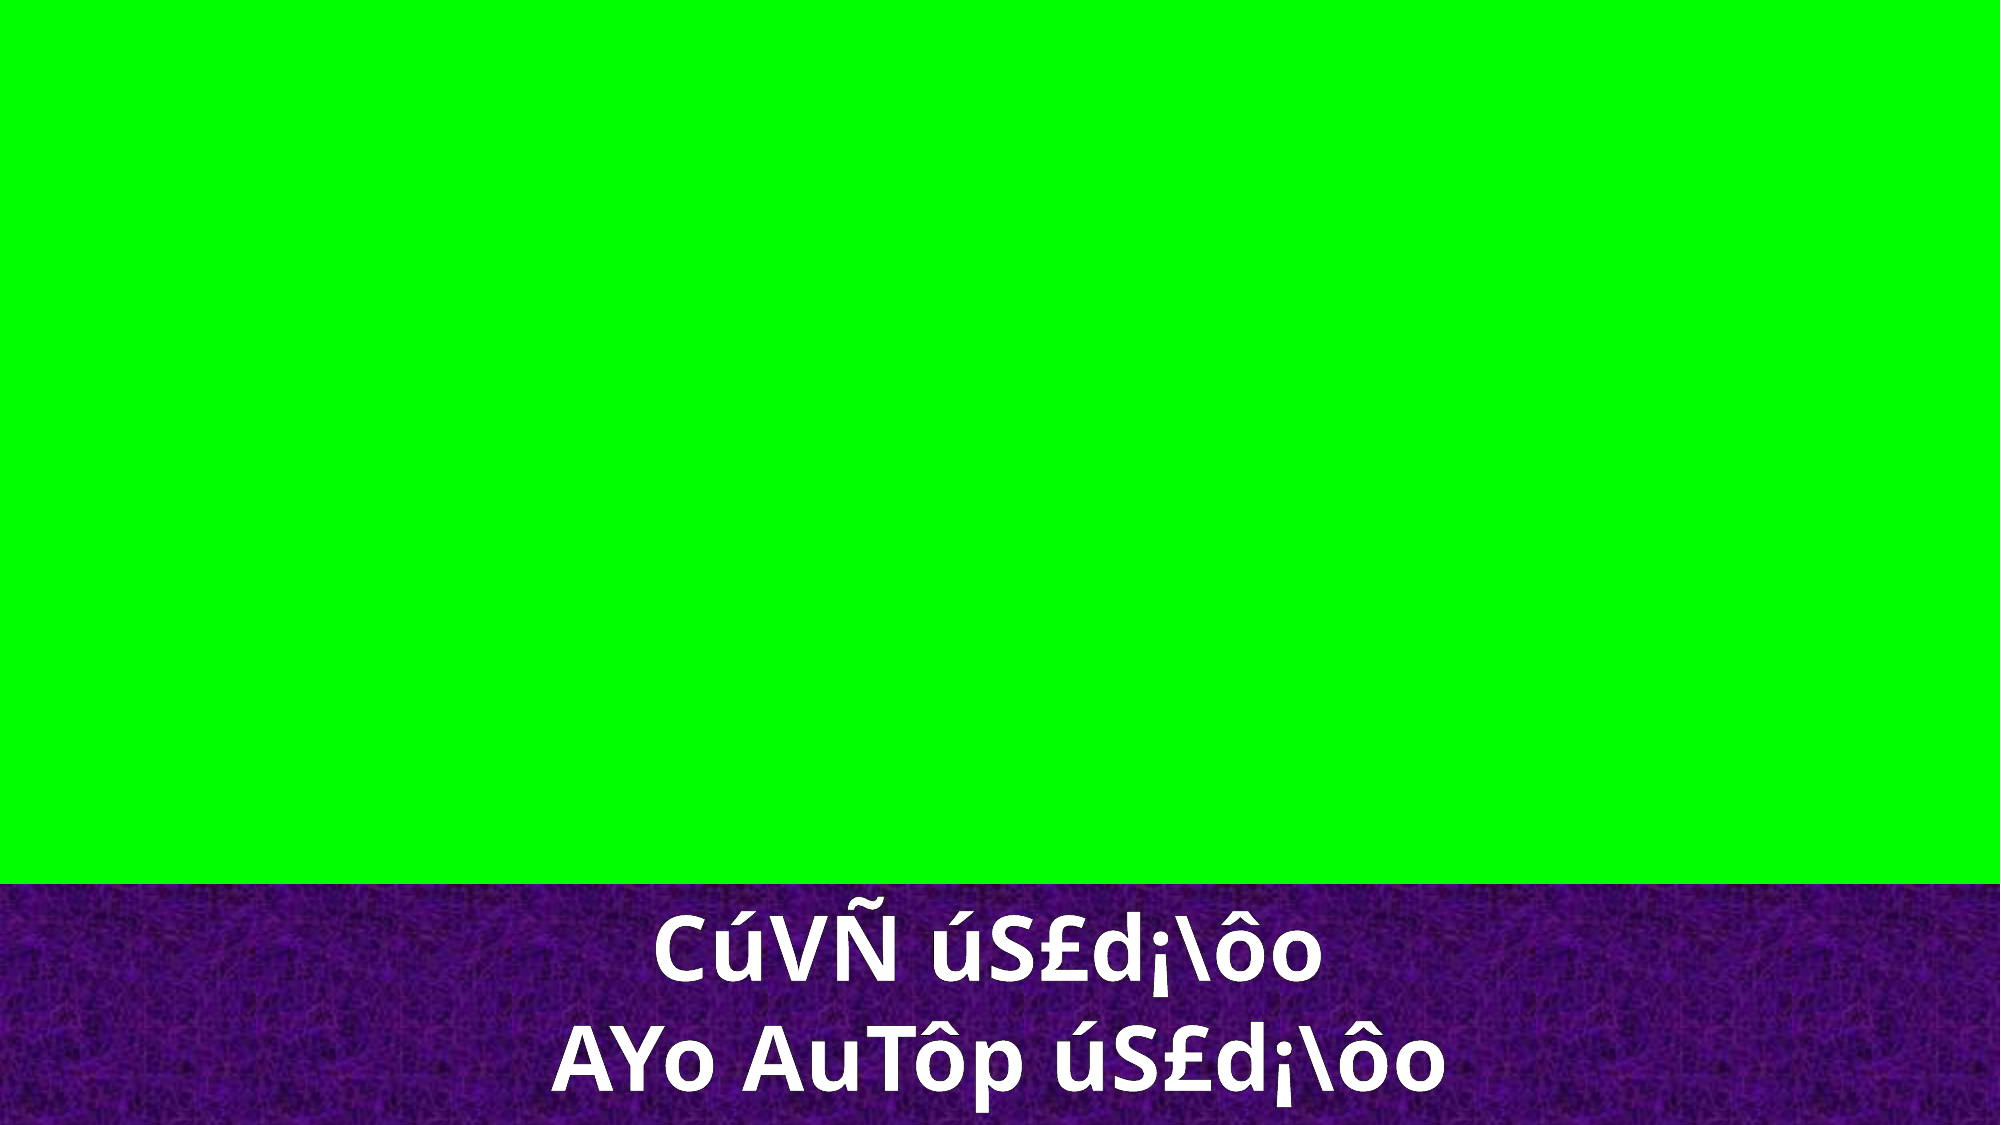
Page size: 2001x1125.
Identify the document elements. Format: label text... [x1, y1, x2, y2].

text_box CúVÑ úS£d¡\ôo AYo AuTôp úS£d¡\ôo [382, 882, 1618, 1117]
text_box [0, 884, 2000, 1125]
